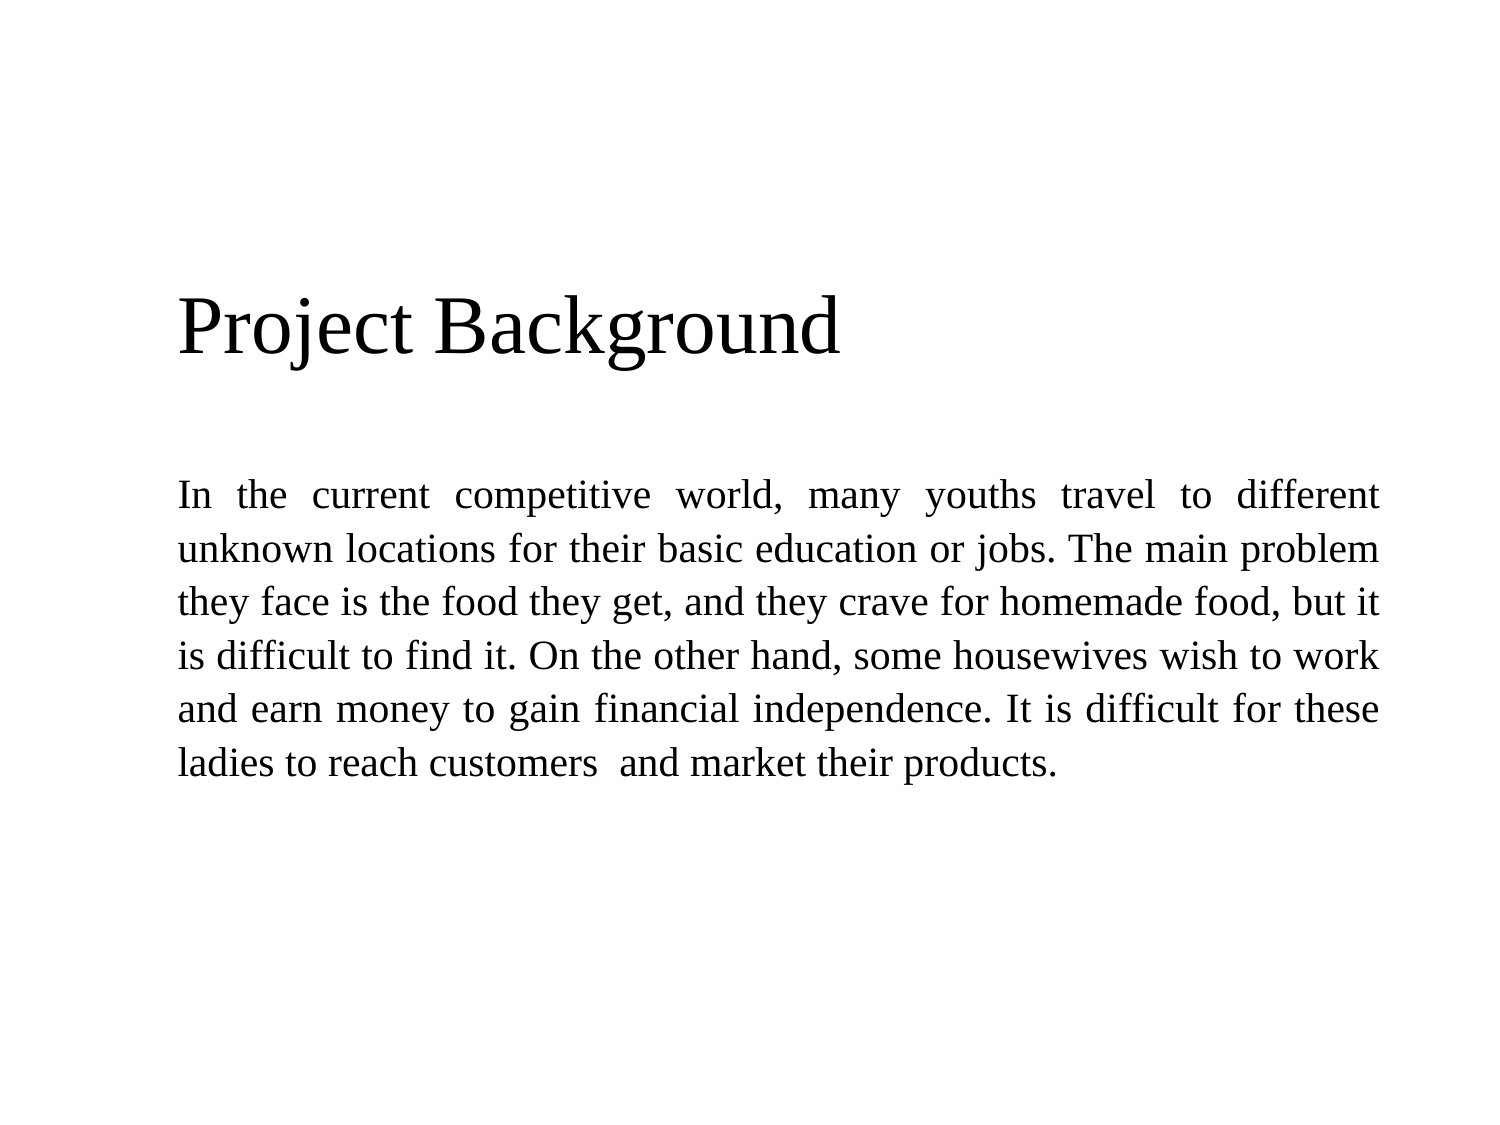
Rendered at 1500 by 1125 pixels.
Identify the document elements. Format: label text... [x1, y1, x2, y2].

subtitle Project Background In the current competitive world, many youths travel to different unknown locations for their basic education or jobs. The main problem they face is the food they get, and they crave for homemade food, but it is difficult to find it. On the other hand, some housewives wish to work and earn money to gain financial independence. It is difficult for these ladies to reach customers and market their products. [162, 262, 1397, 900]
